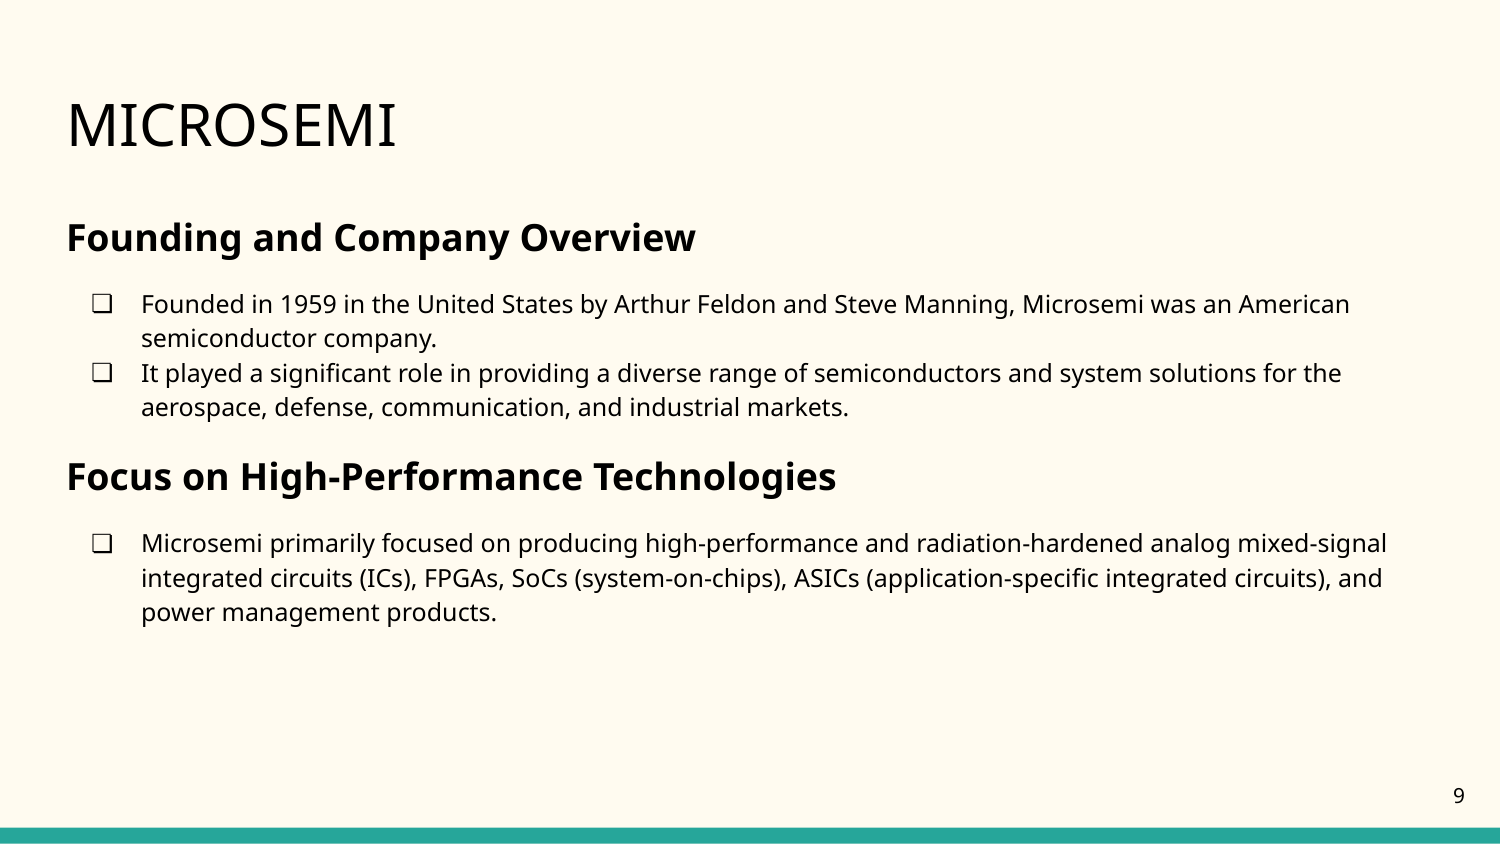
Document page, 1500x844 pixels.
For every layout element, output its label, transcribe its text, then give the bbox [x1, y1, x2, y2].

title MICROSEMI [51, 72, 1449, 174]
slide_number ‹#› [1389, 764, 1480, 830]
list Founding and Company Overview Founded in 1959 in the United States by Arthur Feldon and Steve Manning, Microsemi was an American semiconductor company. It played a significant role in providing a diverse range of semiconductors and system solutions for the aerospace, defense, communication, and industrial markets. Focus on High-Performance Technologies Microsemi primarily focused on producing high-performance and radiation-hardened analog mixed-signal integrated circuits (ICs), FPGAs, SoCs (system-on-chips), ASICs (application-specific integrated circuits), and power management products. [51, 192, 1449, 750]
